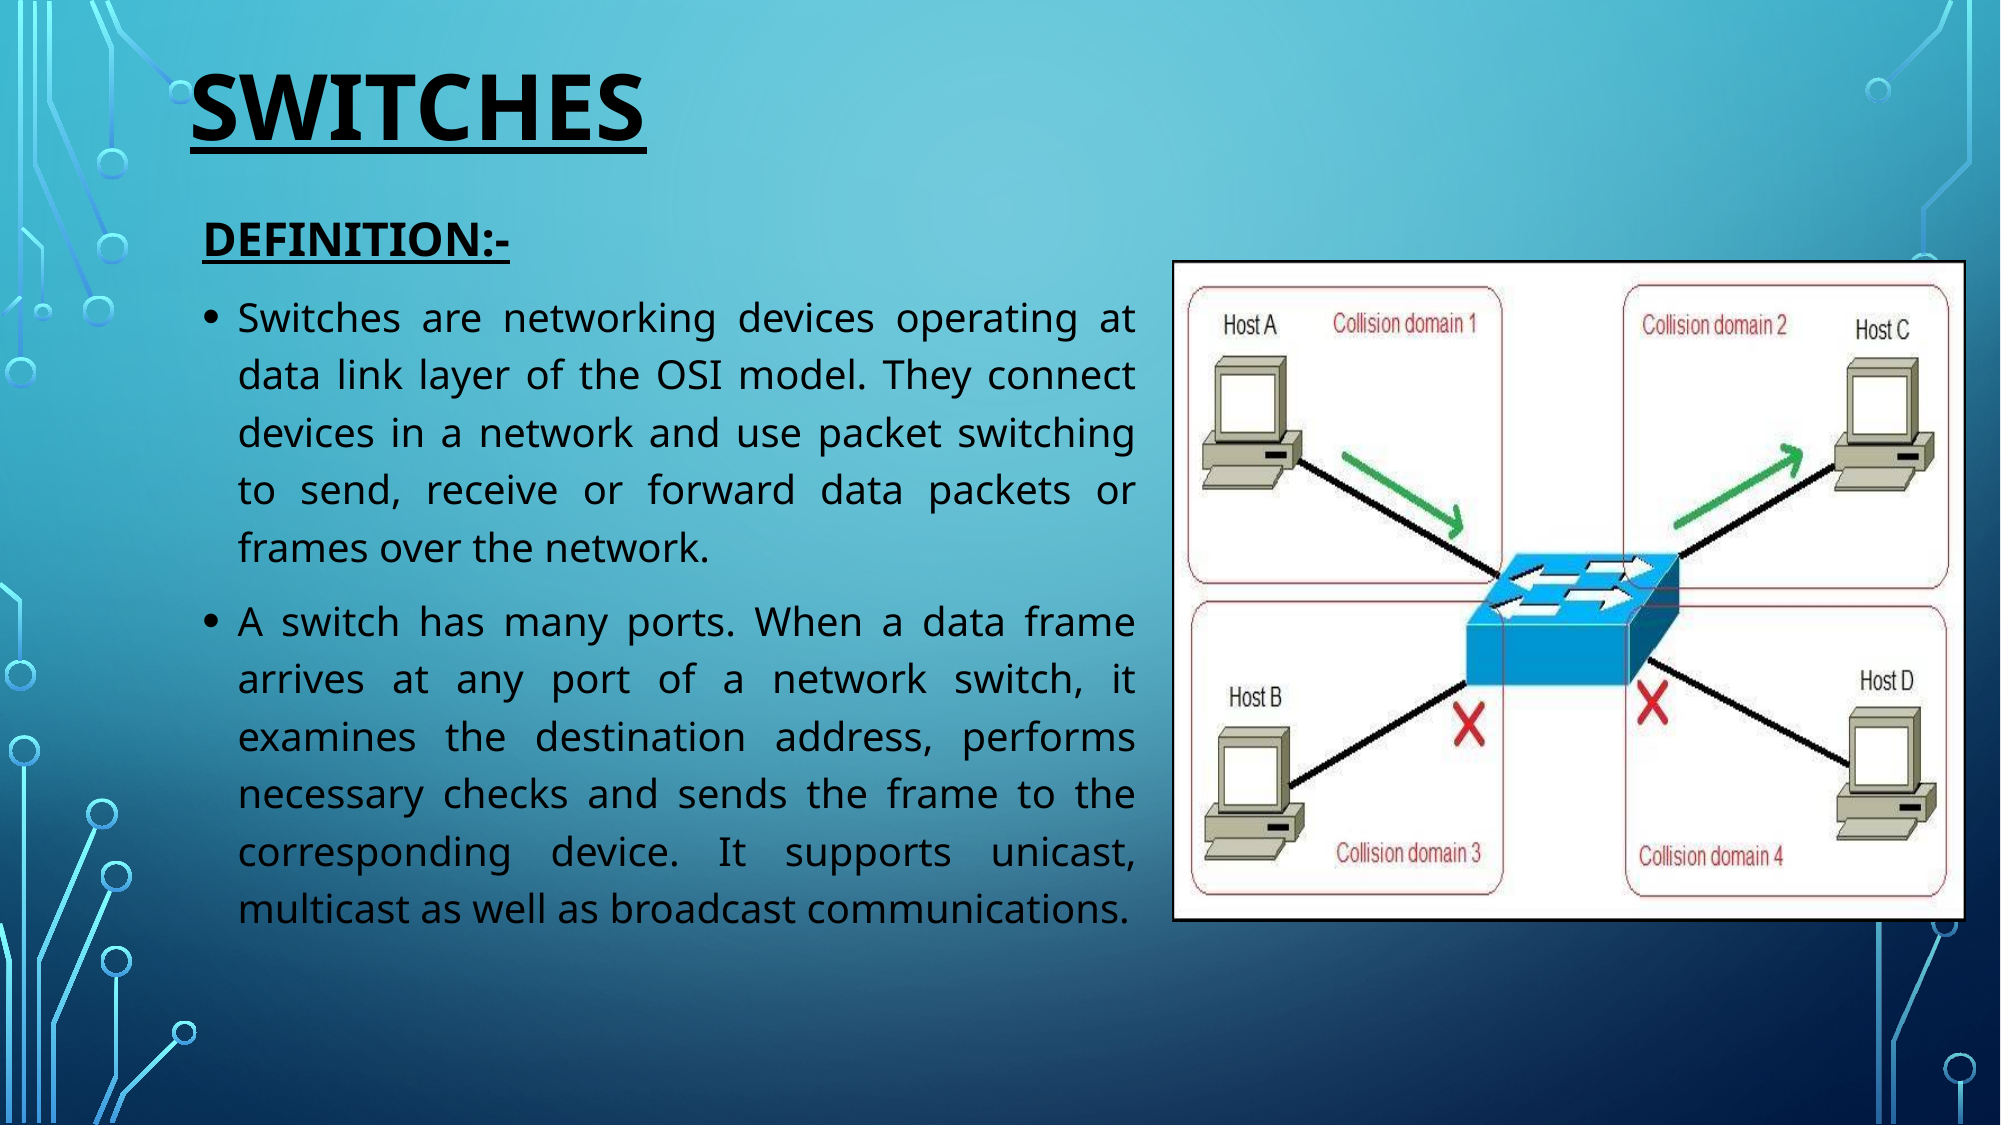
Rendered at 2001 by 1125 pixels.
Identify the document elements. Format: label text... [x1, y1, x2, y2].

list DEFINITION:- Switches are networking devices operating at data link layer of the OSI model. They connect devices in a network and use packet switching to send, receive or forward data packets or frames over the network. A switch has many ports. When a data frame arrives at any port of a network switch, it examines the destination address, performs necessary checks and sends the frame to the corresponding device. It supports unicast, multicast as well as broadcast communications. [187, 191, 1153, 950]
title switches [174, 46, 1800, 175]
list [1172, 259, 1966, 922]
